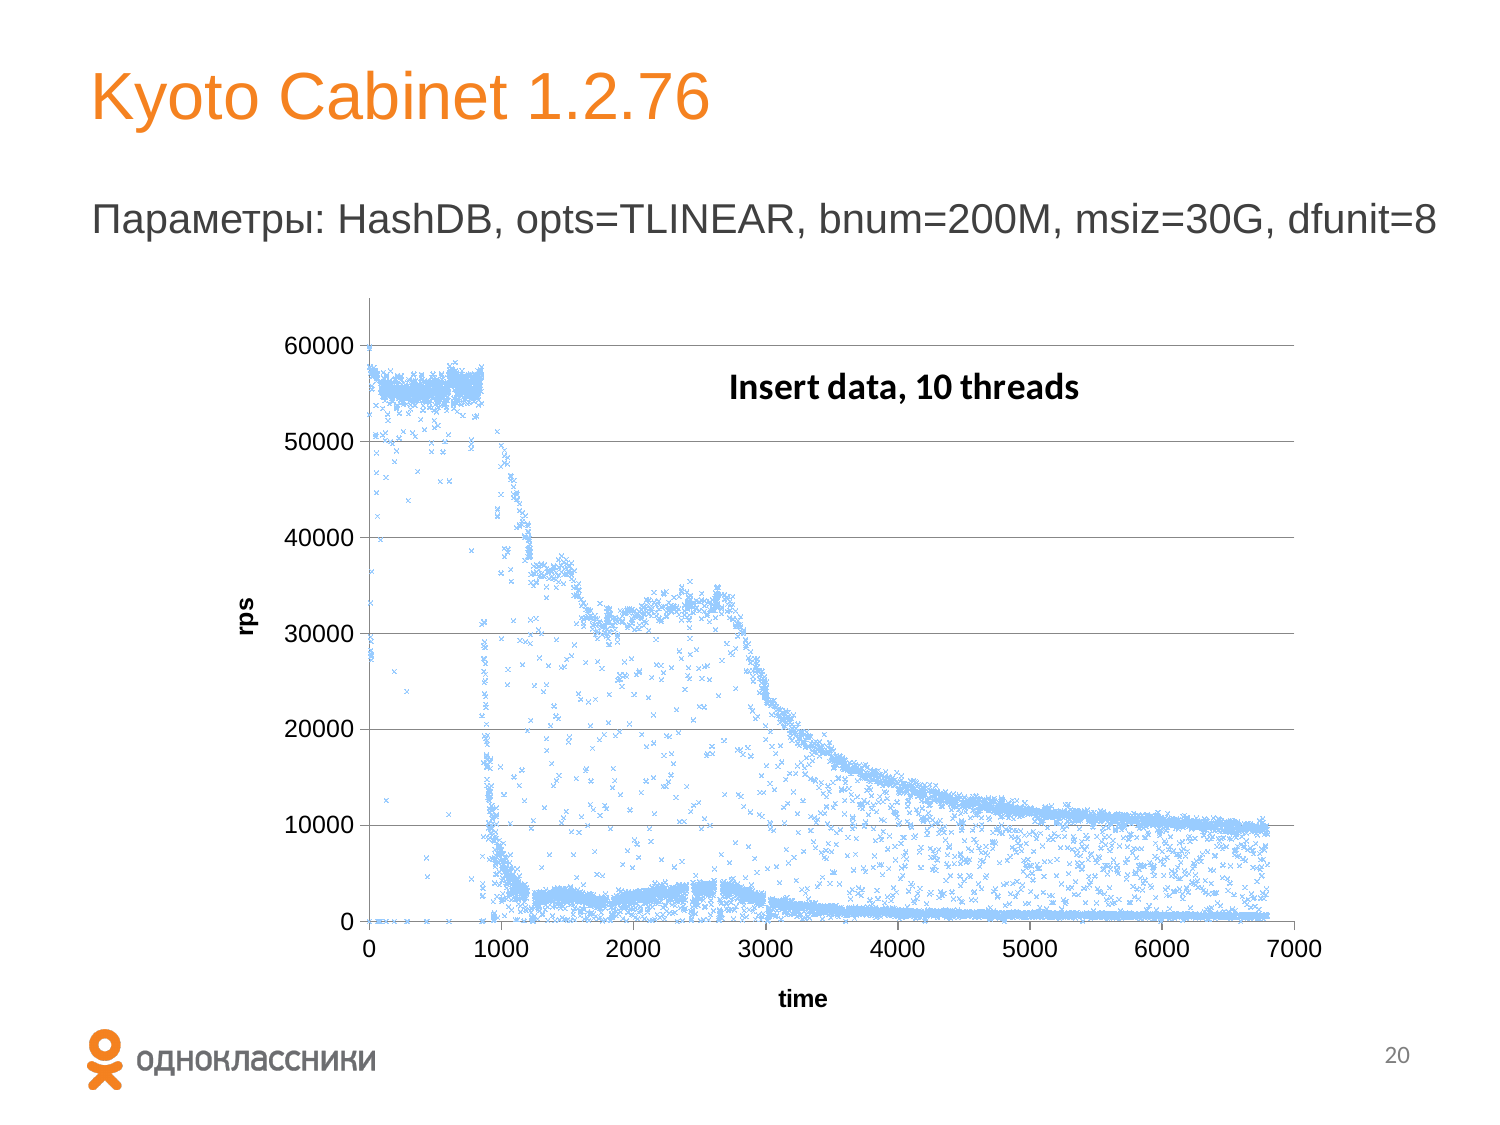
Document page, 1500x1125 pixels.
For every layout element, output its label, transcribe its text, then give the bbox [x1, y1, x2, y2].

chart [206, 266, 1336, 1020]
text_box Параметры: HashDB, opts=TLINEAR, bnum=200M, msiz=30G, dfunit=8 [76, 184, 1466, 256]
picture [87, 1028, 375, 1090]
title Kyoto Cabinet 1.2.76 [75, 45, 1425, 185]
slide_number 20 [1074, 1023, 1425, 1084]
